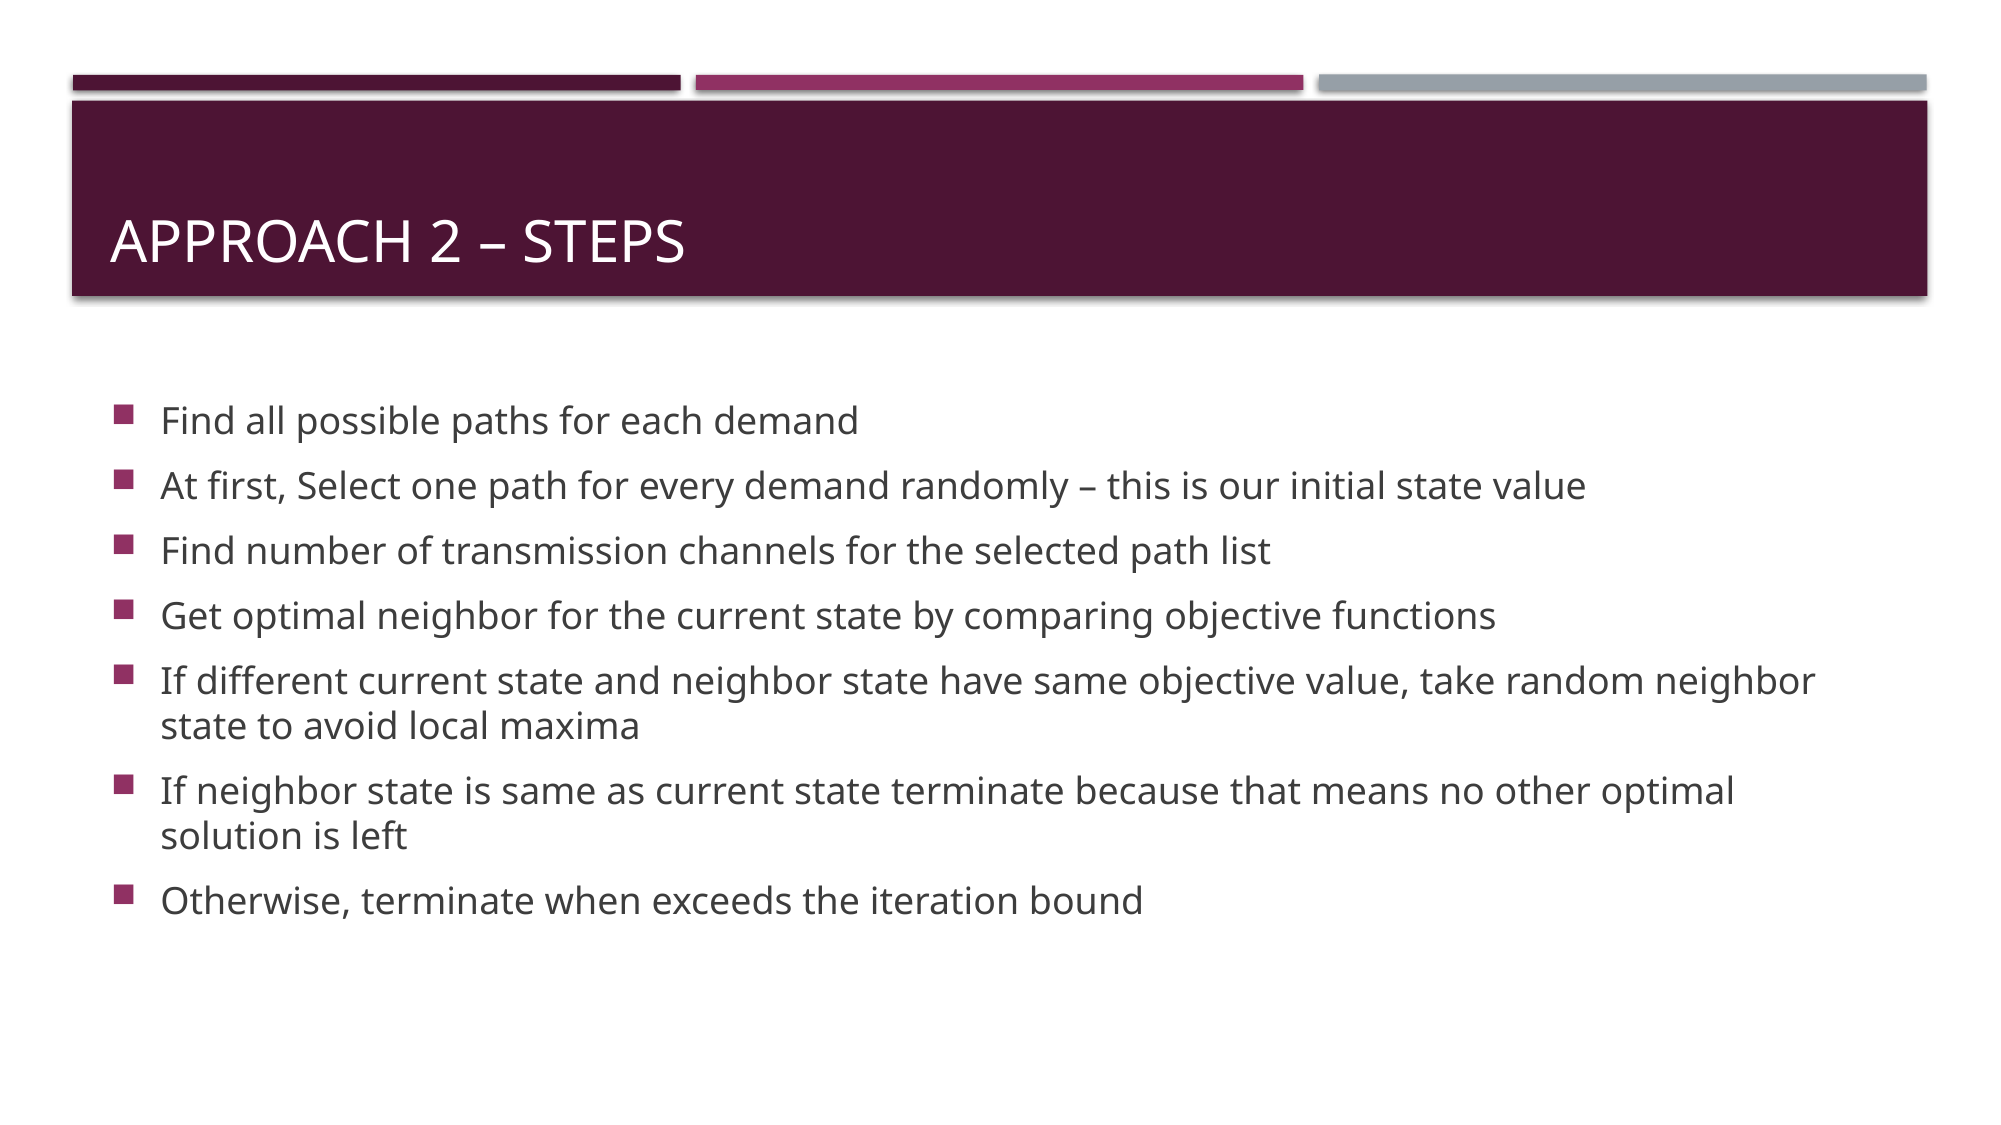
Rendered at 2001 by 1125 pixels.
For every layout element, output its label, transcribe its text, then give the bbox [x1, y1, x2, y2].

title Approach 2 – Steps [95, 115, 1905, 282]
list Find all possible paths for each demand At first, Select one path for every demand randomly – this is our initial state value Find number of transmission channels for the selected path list Get optimal neighbor for the current state by comparing objective functions If different current state and neighbor state have same objective value, take random neighbor state to avoid local maxima If neighbor state is same as current state terminate because that means no other optimal solution is left Otherwise, terminate when exceeds the iteration bound [95, 357, 1905, 962]
